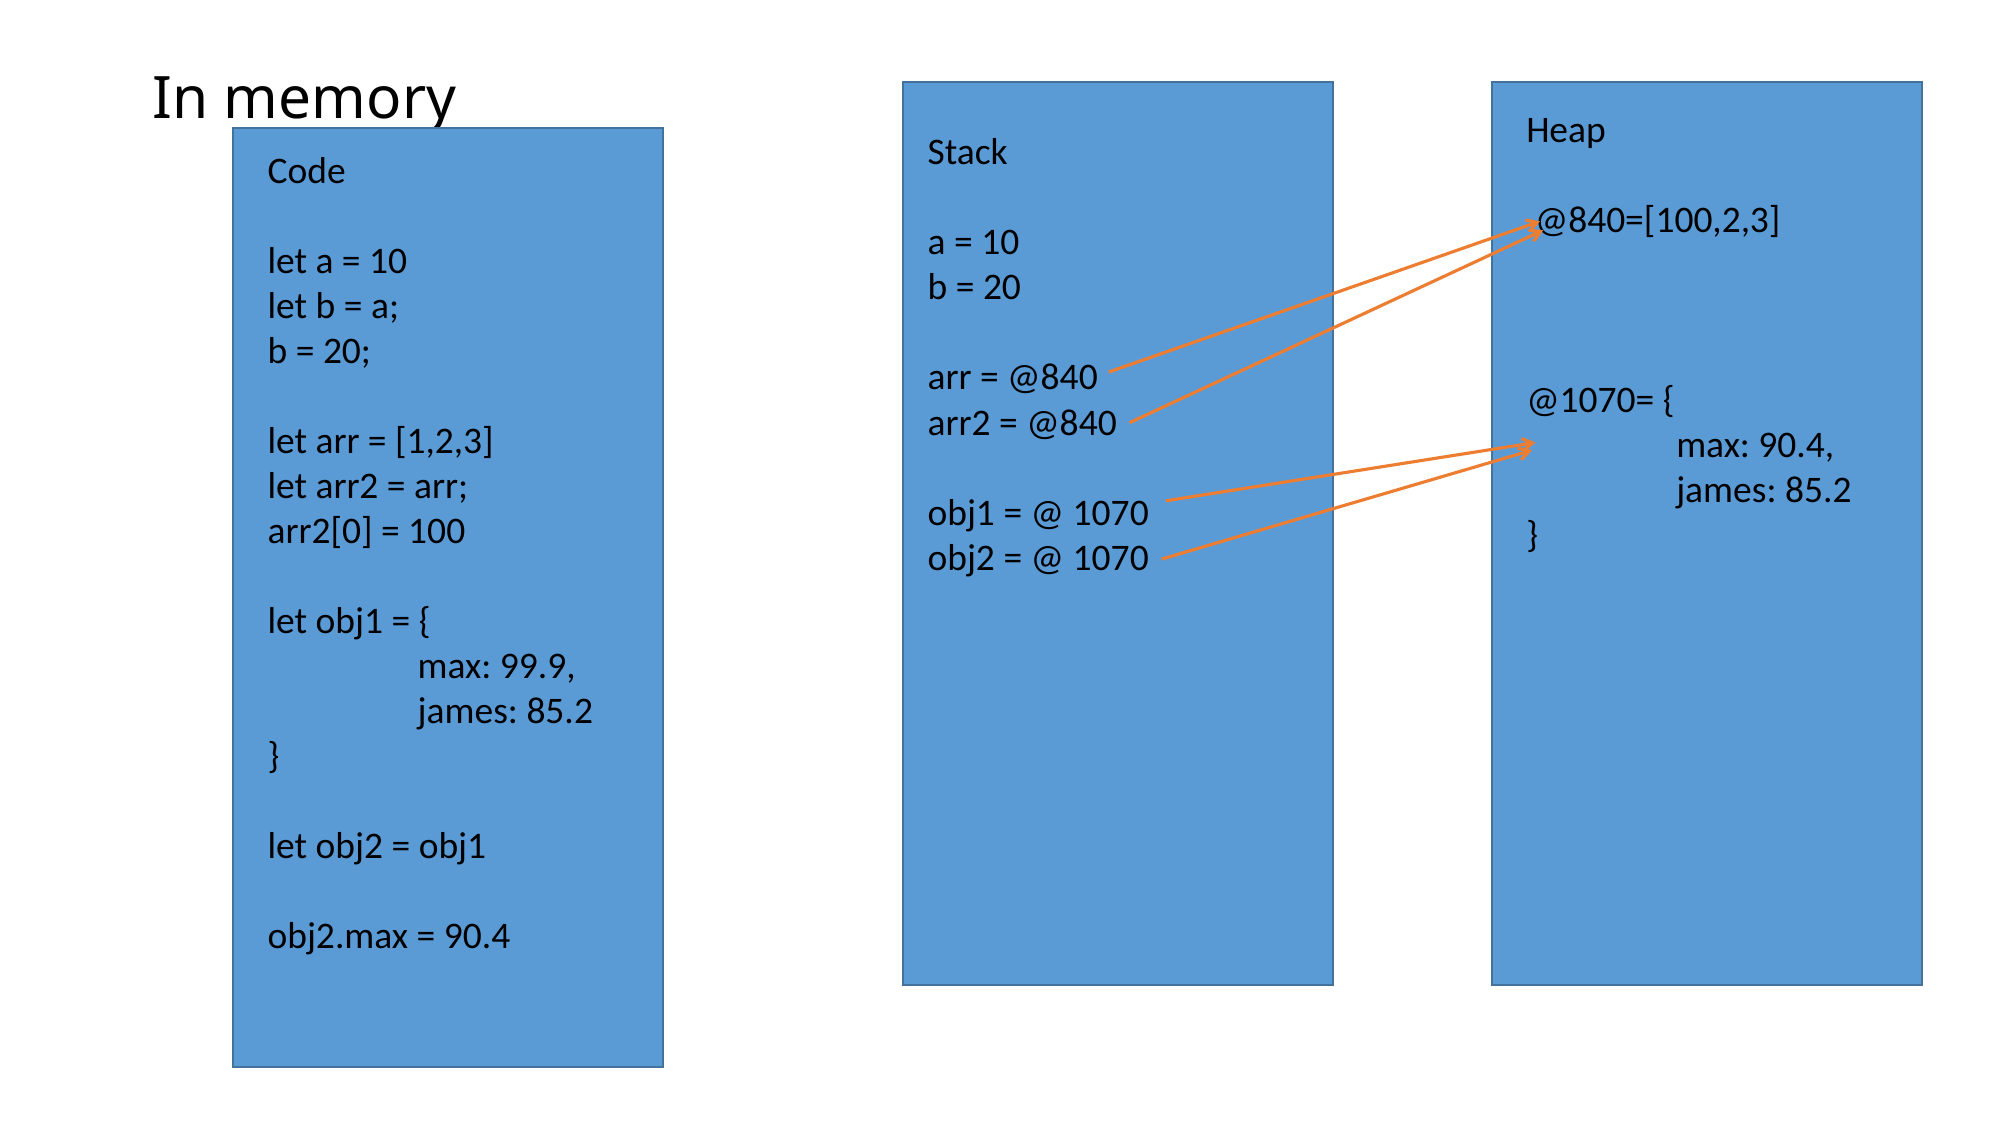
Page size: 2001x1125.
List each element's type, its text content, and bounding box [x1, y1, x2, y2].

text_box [1108, 221, 1541, 372]
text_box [1165, 442, 1536, 501]
text_box [1491, 81, 1923, 986]
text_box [1129, 230, 1544, 423]
text_box [902, 81, 1334, 986]
text_box Heap @840=[100,2,3] @1070= { max: 90.4, james: 85.2 } [1511, 97, 1902, 653]
text_box Code let a = 10 let b = a; b = 20; let arr = [1,2,3] let arr2 = arr; arr2[0] = 100 let obj1 = { max: 99.9, james: 85.2 } let obj2 = obj1 obj2.max = 90.4 [252, 138, 644, 1009]
text_box [232, 127, 664, 1068]
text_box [1161, 450, 1533, 560]
text_box Stack a = 10 b = 20 arr = @840 arr2 = @840 obj1 = @ 1070 obj2 = @ 1070 [912, 120, 1304, 585]
title In memory [137, 59, 1863, 139]
